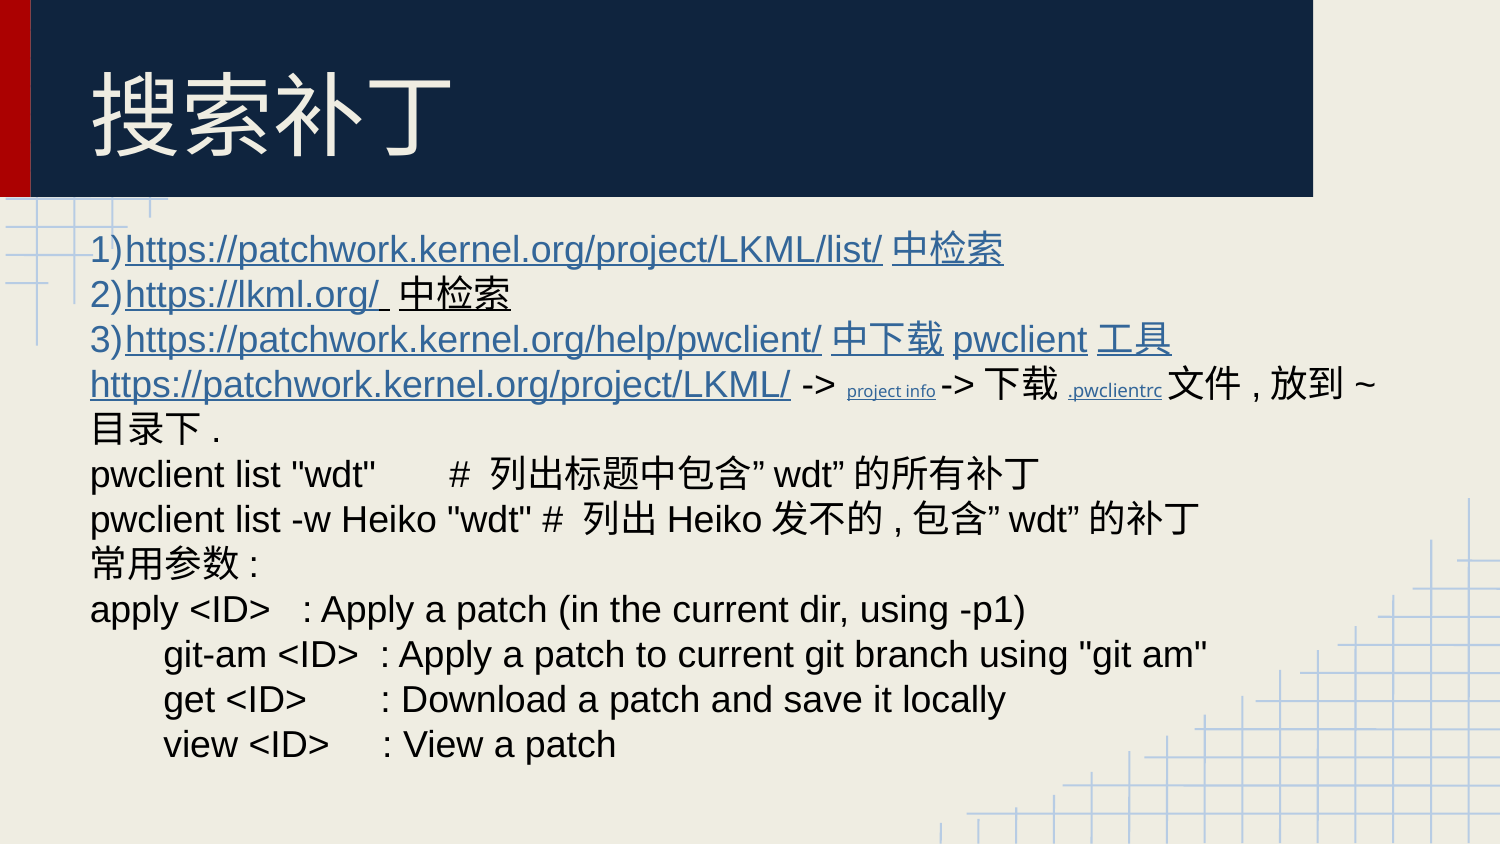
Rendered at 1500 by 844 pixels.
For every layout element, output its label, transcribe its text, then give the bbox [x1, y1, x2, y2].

text_box https://patchwork.kernel.org/project/LKML/list/中检索 https://lkml.org/ 中检索 https://patchwork.kernel.org/help/pwclient/中下载pwclient工具 https://patchwork.kernel.org/project/LKML/ -> project info ->下载.pwclientrc文件,放到~目录下. pwclient list "wdt" # 列出标题中包含”wdt”的所有补丁 pwclient list -w Heiko "wdt" # 列出Heiko发不的,包含”wdt”的补丁 常用参数: apply <ID> : Apply a patch (in the current dir, using -p1) git-am <ID> : Apply a patch to current git branch using "git am" get <ID> : Download a patch and save it locally view <ID> : View a patch [75, 209, 1425, 806]
text_box 搜索补丁 [74, 16, 1275, 183]
